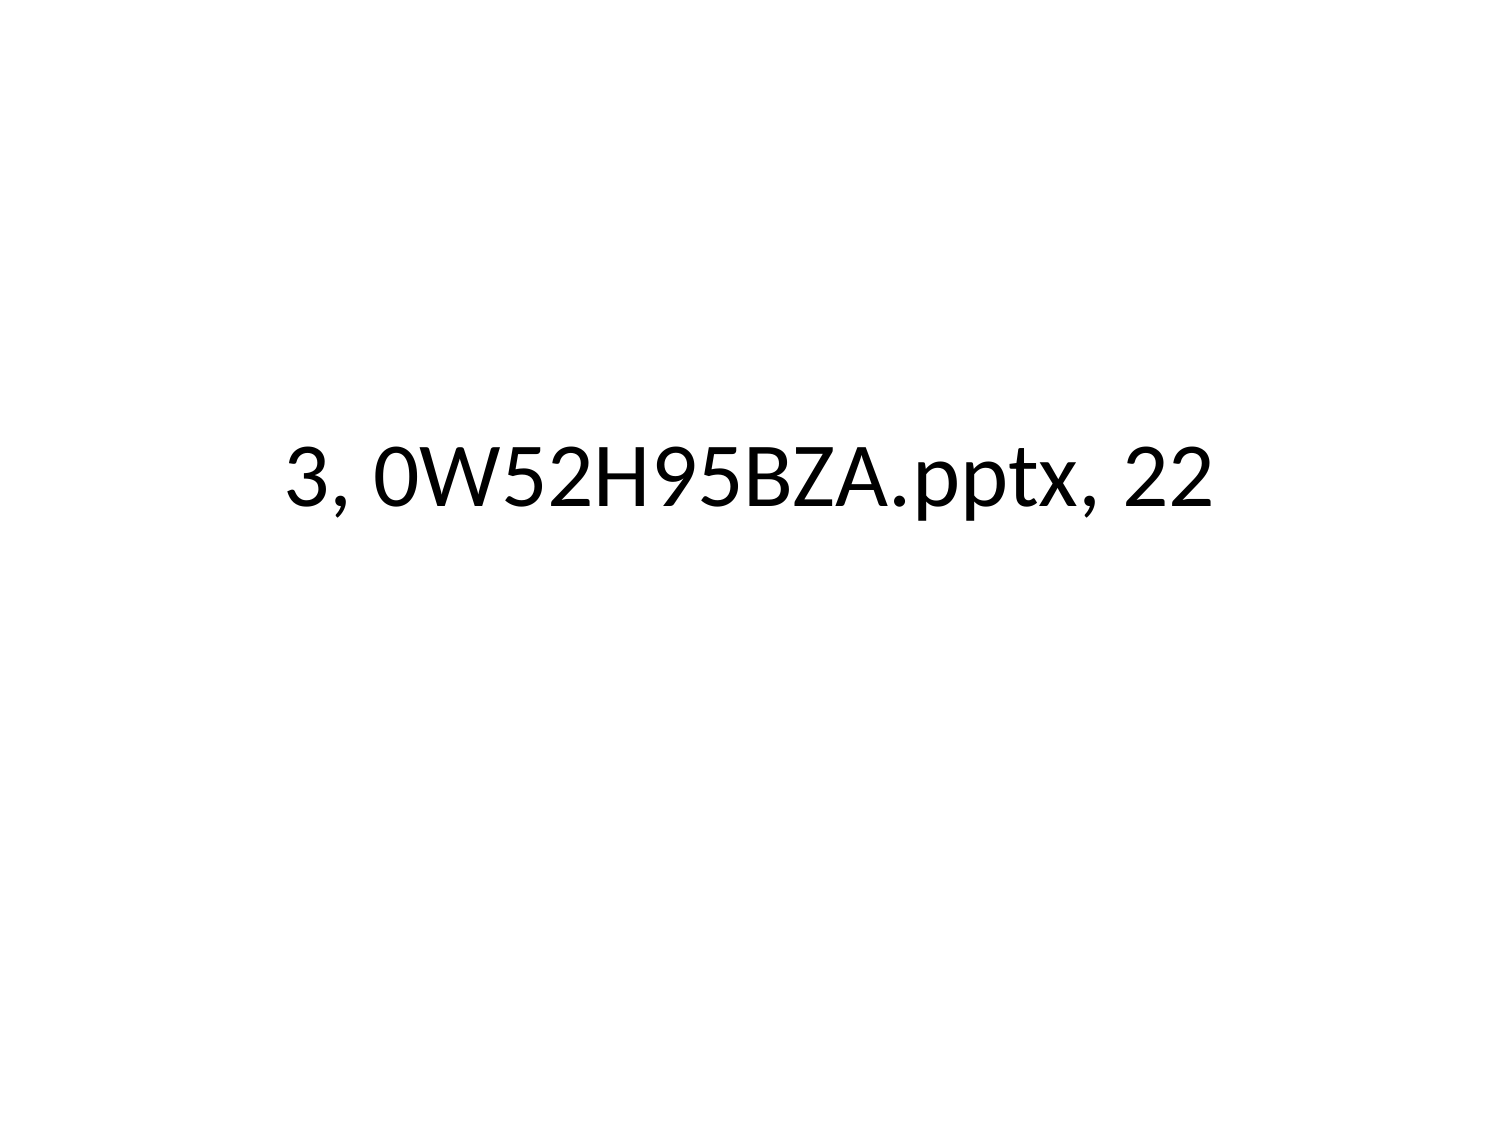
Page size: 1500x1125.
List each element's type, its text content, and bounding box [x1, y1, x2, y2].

title 3, 0W52H95BZA.pptx, 22 [112, 349, 1388, 591]
